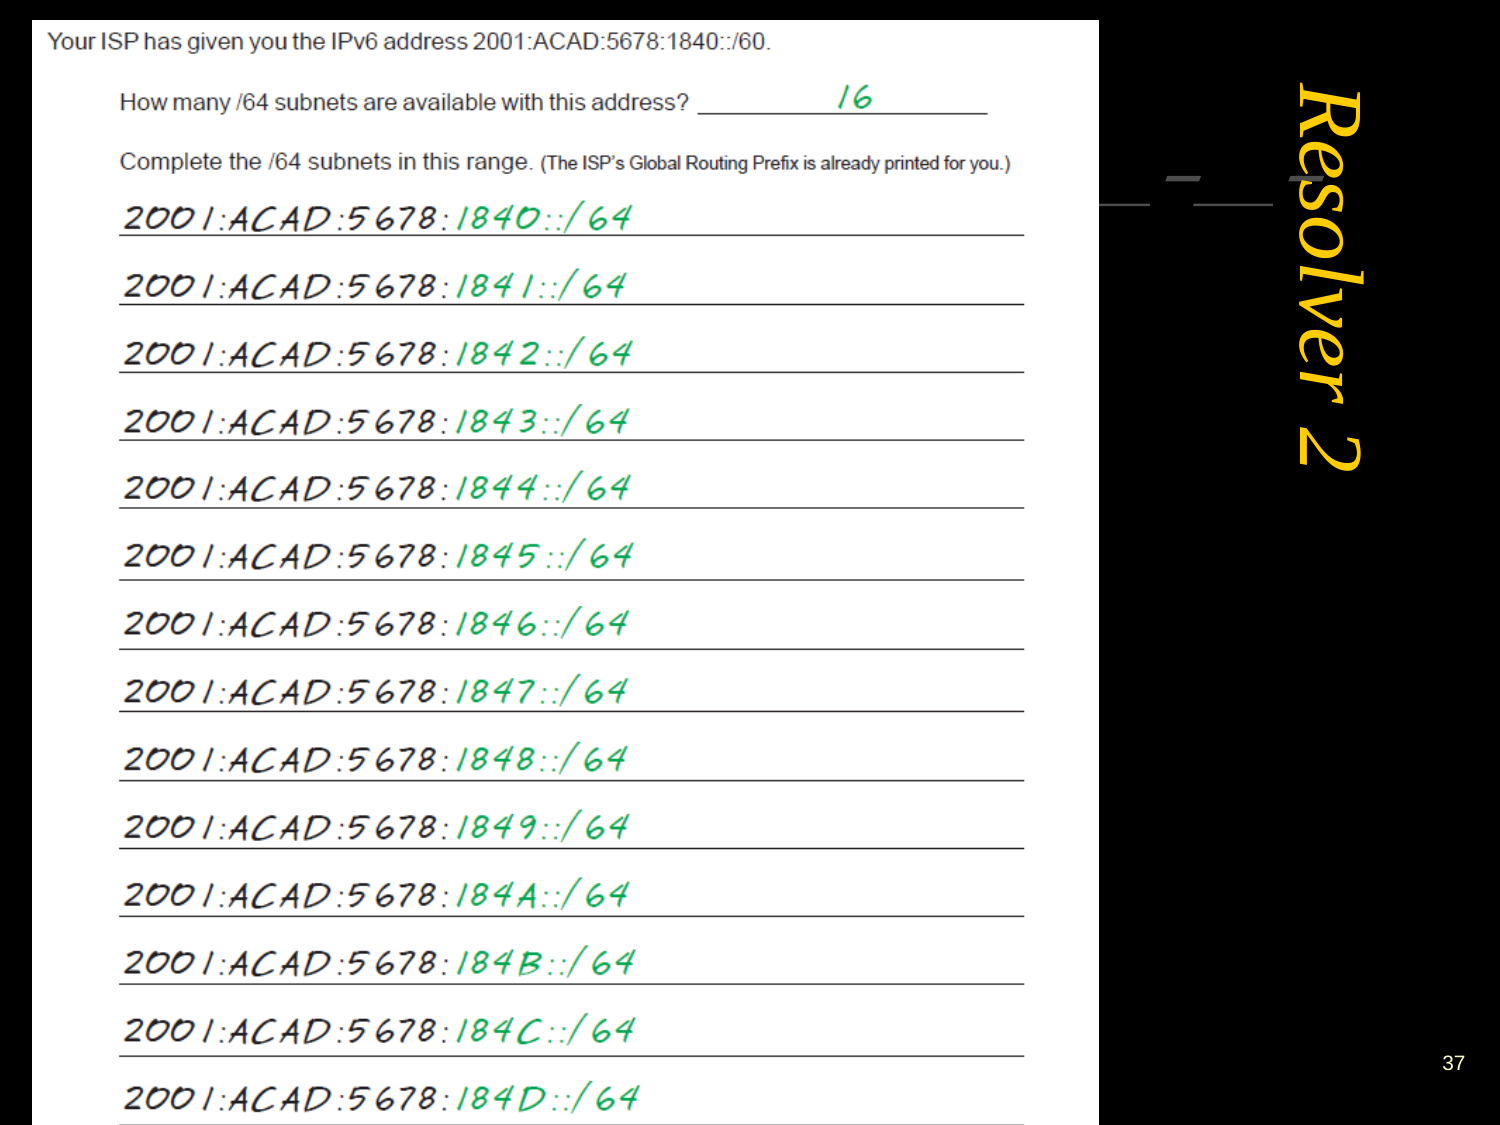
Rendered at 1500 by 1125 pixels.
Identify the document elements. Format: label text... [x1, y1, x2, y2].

slide_number 37 [1167, 1025, 1481, 1100]
title Resolver 2 [1279, 67, 1396, 1025]
picture [32, 19, 1099, 1125]
